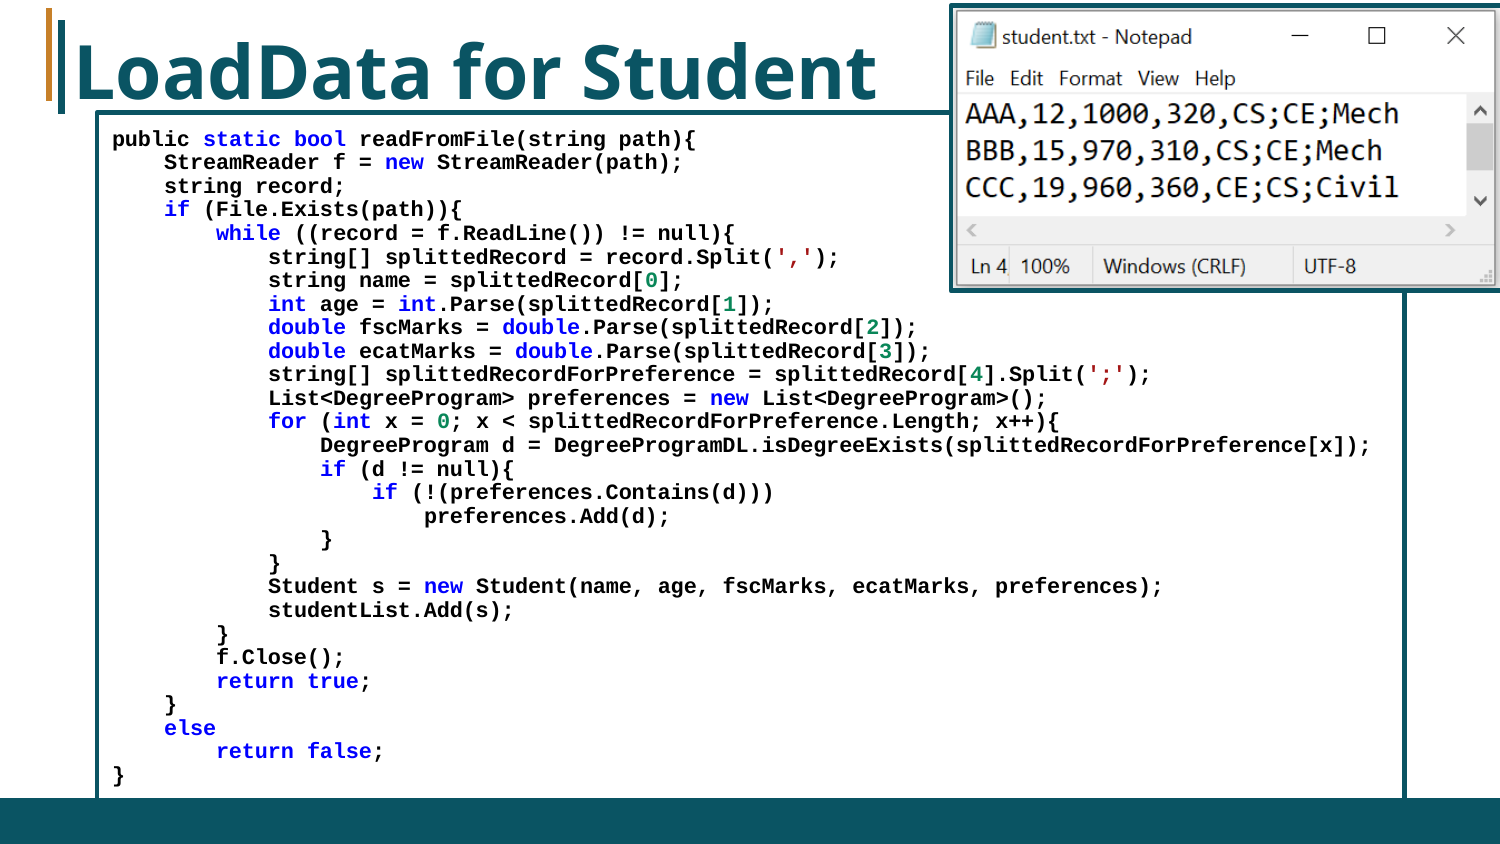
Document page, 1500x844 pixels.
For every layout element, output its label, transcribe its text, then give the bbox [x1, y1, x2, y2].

picture [952, 7, 1500, 289]
title LoadData for Student [0, 0, 1500, 130]
text_box public static bool readFromFile(string path){ StreamReader f = new StreamReader(path); string record; if (File.Exists(path)){ while ((record = f.ReadLine()) != null){ string[] splittedRecord = record.Split(','); string name = splittedRecord[0]; int age = int.Parse(splittedRecord[1]); double fscMarks = double.Parse(splittedRecord[2]); double ecatMarks = double.Parse(splittedRecord[3]); string[] splittedRecordForPreference = splittedRecord[4].Split(';'); List<DegreeProgram> preferences = new List<DegreeProgram>(); for (int x = 0; x < splittedRecordForPreference.Length; x++){ DegreeProgram d = DegreeProgramDL.isDegreeExists(splittedRecordForPreference[x]); if (d != null){ if (!(preferences.Contains(d))) preferences.Add(d); } } Student s = new Student(name, age, fscMarks, ecatMarks, preferences); studentList.Add(s); } f.Close(); return true; } else return false; } [97, 112, 1405, 803]
text_box [0, 798, 1500, 844]
